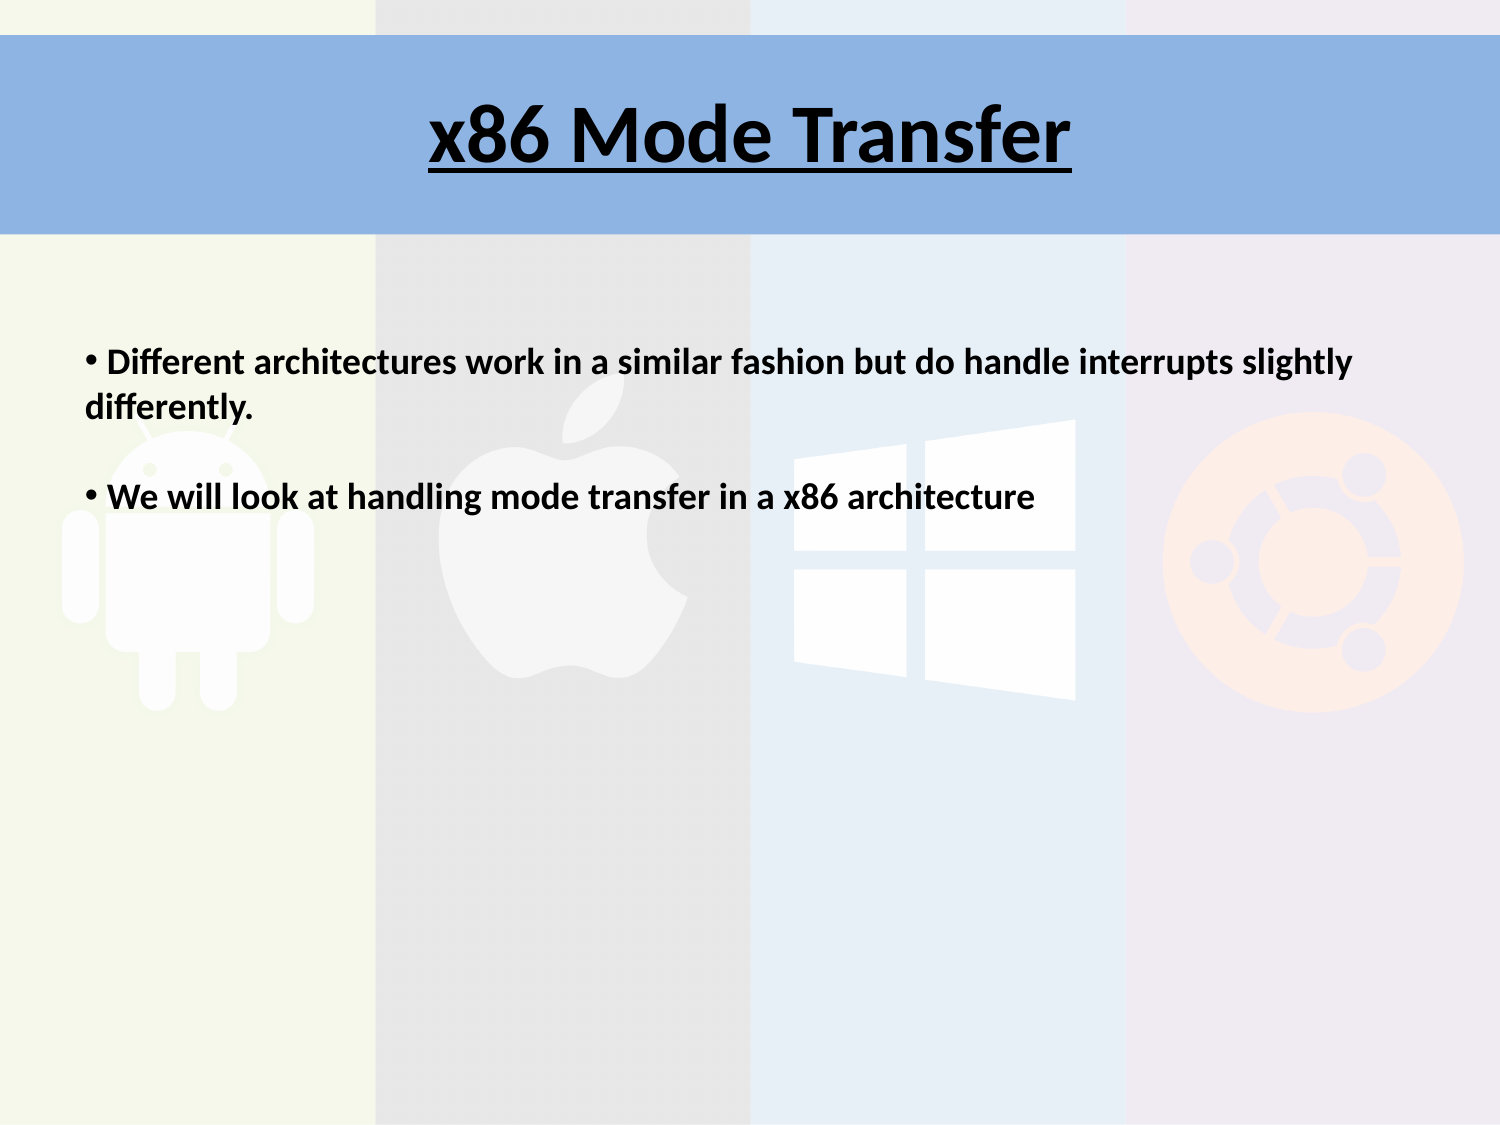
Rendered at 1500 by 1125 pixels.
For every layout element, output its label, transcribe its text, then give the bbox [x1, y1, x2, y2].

text_box Different architectures work in a similar fashion but do handle interrupts slightly differently. We will look at handling mode transfer in a x86 architecture [70, 329, 1383, 660]
title x86 Mode Transfer [17, 58, 1483, 200]
text_box [0, 33, 1500, 236]
